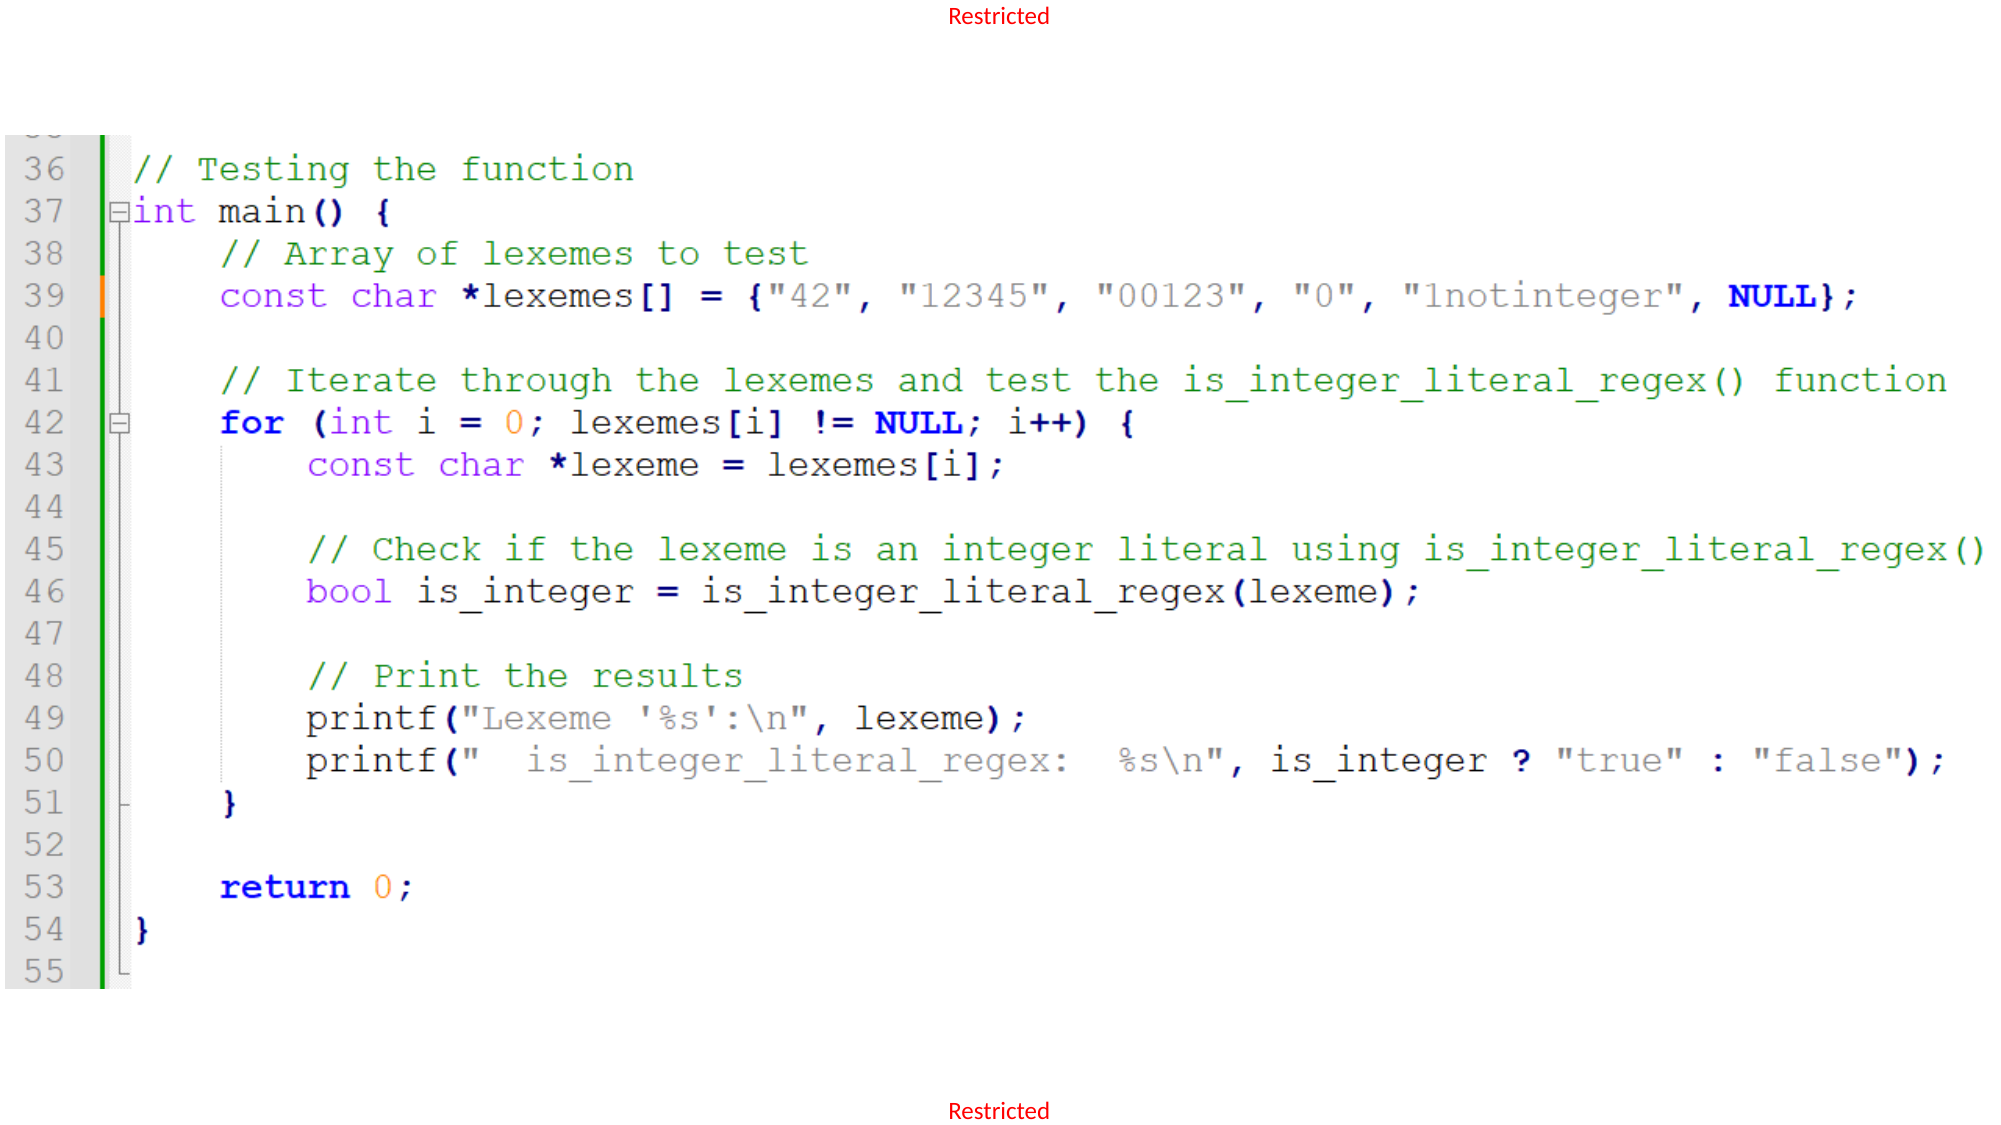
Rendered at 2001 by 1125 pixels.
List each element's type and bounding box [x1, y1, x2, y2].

picture [5, 135, 1995, 990]
